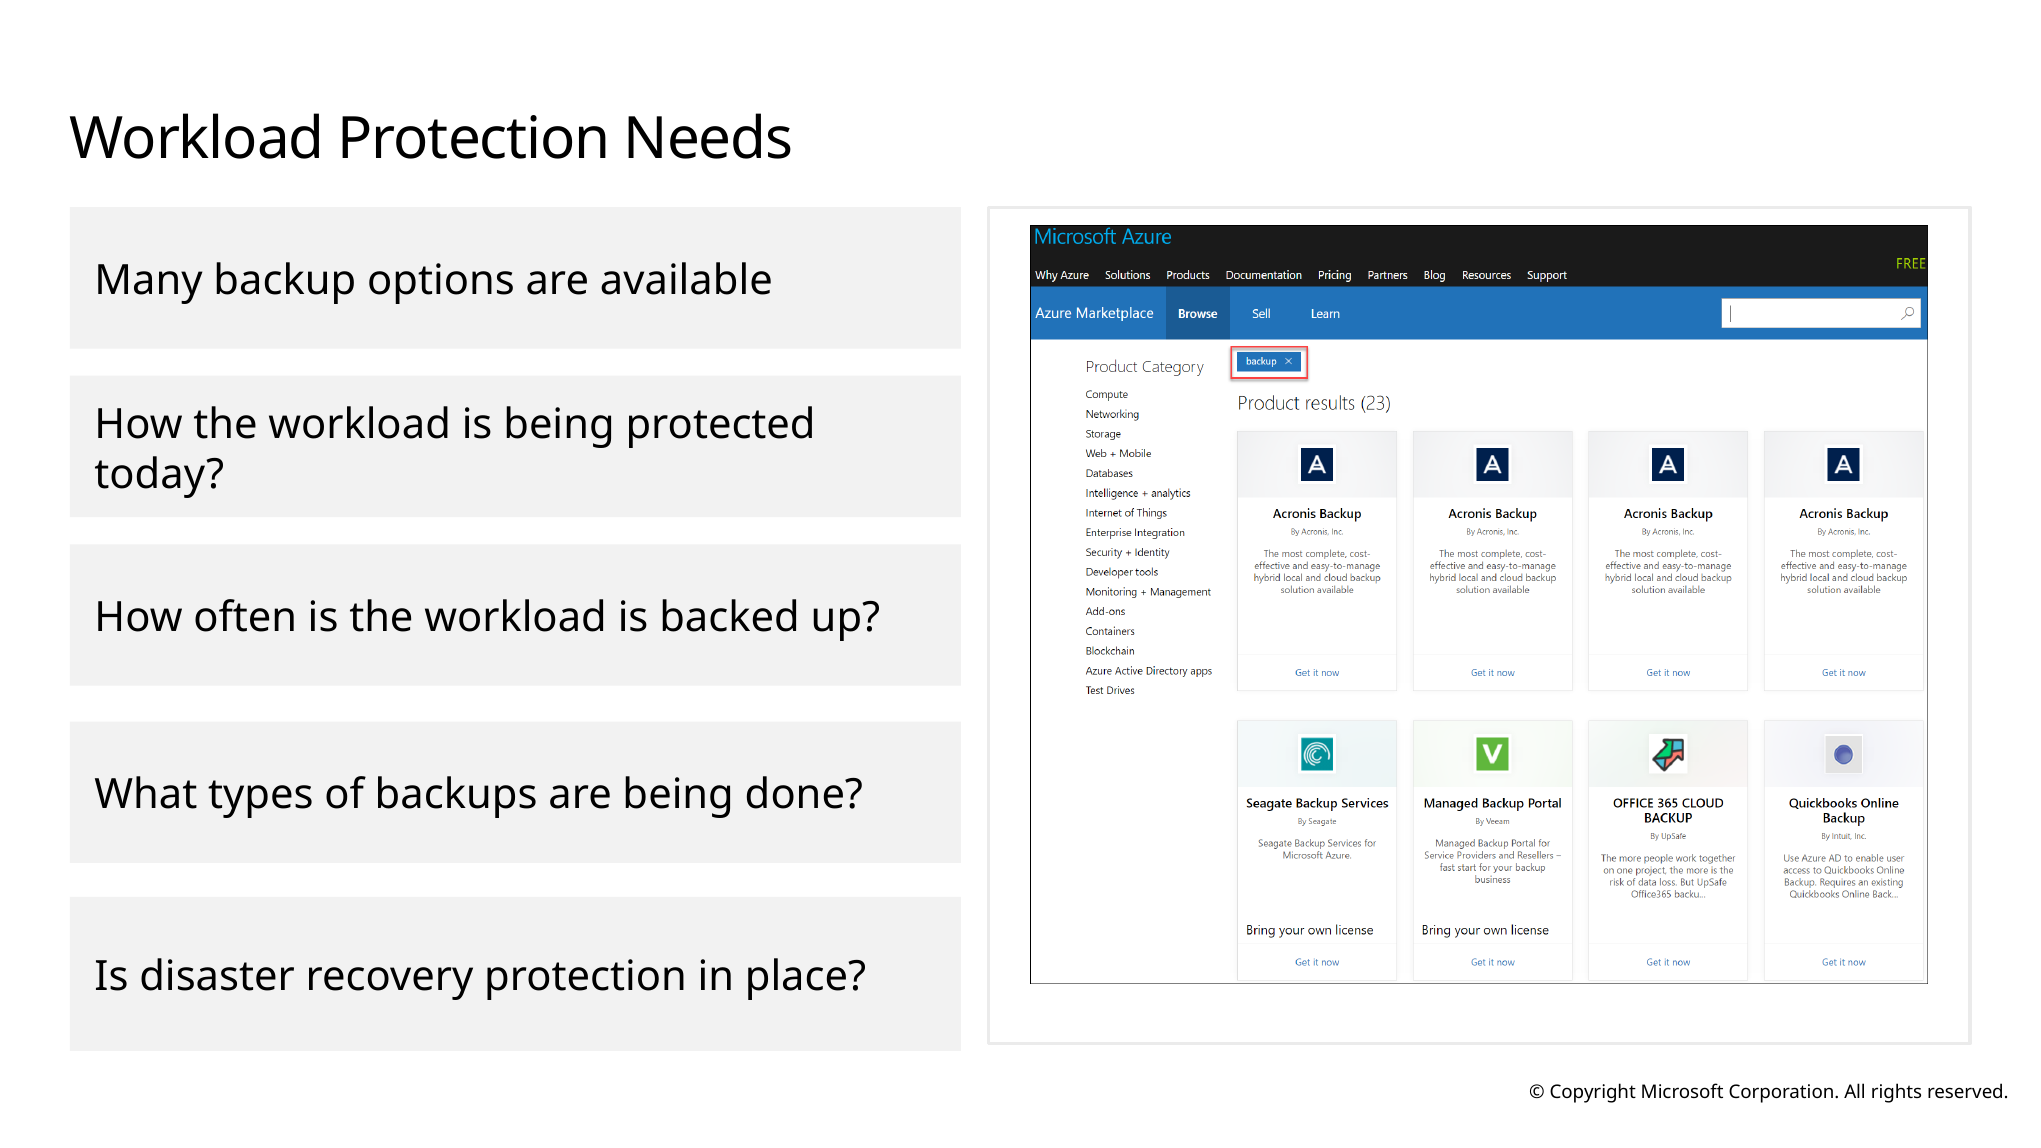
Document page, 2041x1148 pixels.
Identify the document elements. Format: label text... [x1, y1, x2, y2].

picture [1030, 225, 1928, 985]
text_box What types of backups are being done? [69, 721, 962, 864]
text_box How often is the workload is backed up? [69, 543, 962, 686]
text_box [987, 206, 1971, 1044]
text_box How the workload is being protected today? [69, 375, 962, 518]
title Workload Protection Needs [70, 103, 1969, 172]
text_box Is disaster recovery protection in place? [69, 896, 962, 1052]
text_box Many backup options are available [69, 206, 962, 349]
